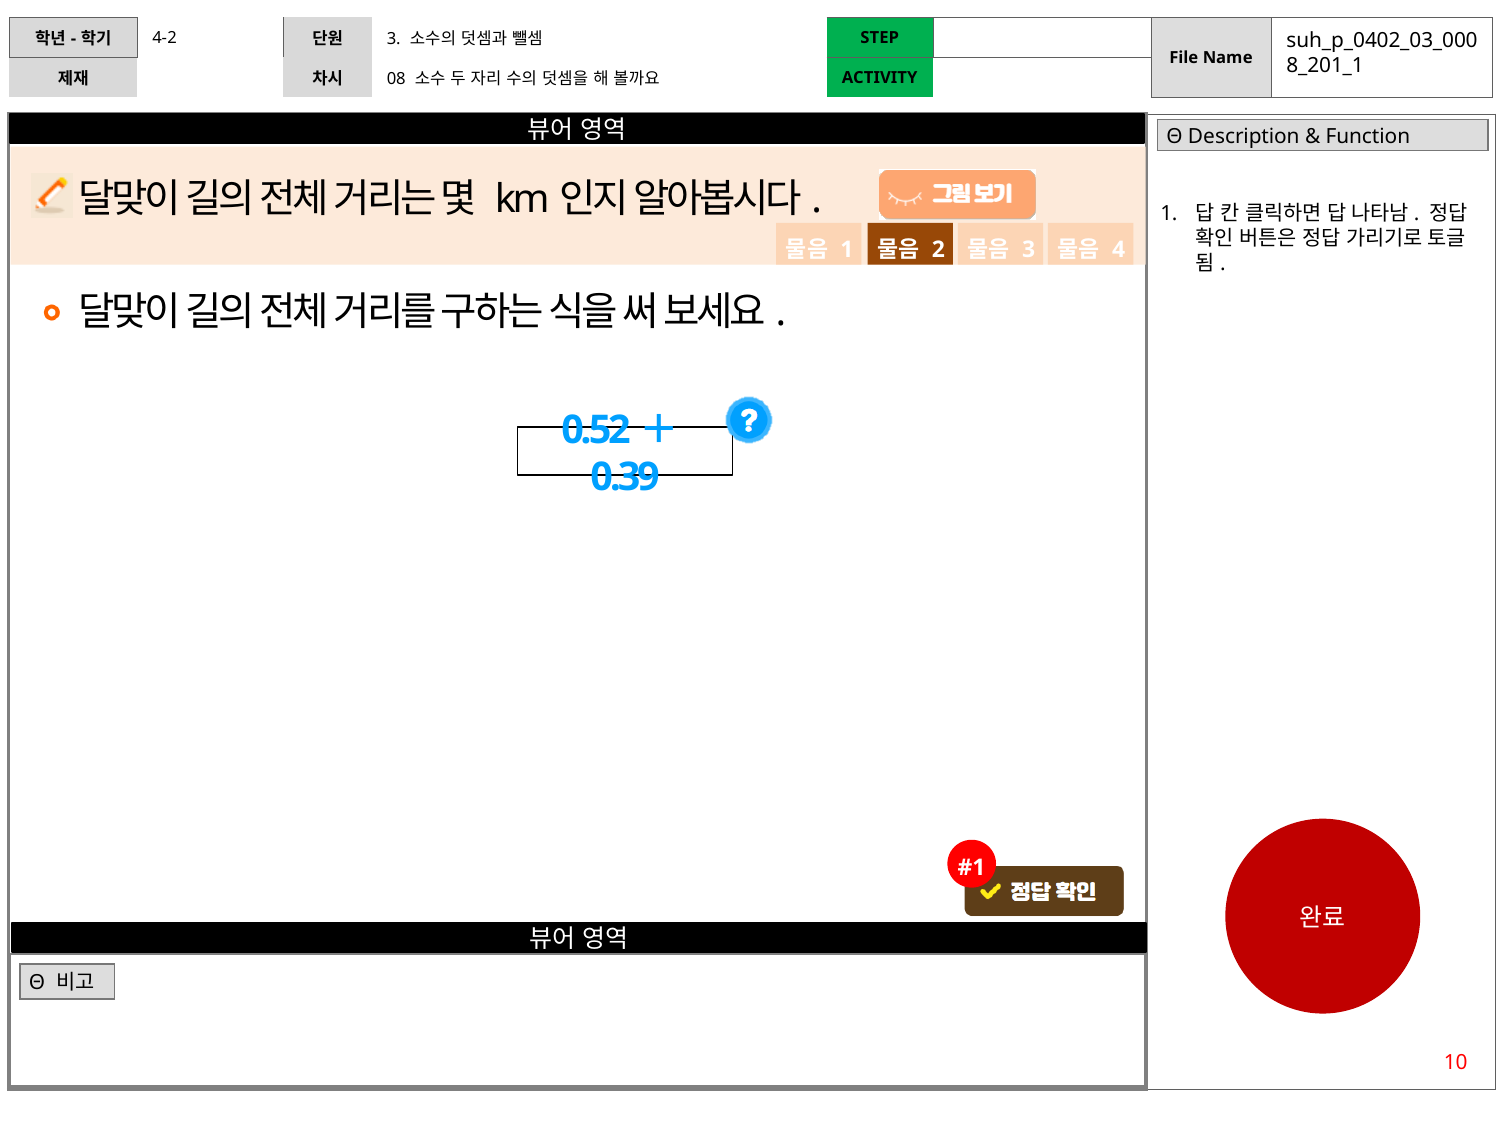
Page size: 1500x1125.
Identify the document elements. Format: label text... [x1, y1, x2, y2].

text_box 달맞이 길의 전체 거리는 몇 km인지 알아봅시다. [63, 165, 1150, 228]
picture [719, 391, 779, 451]
picture [40, 301, 61, 323]
text_box 0.52＋0.39 [517, 427, 733, 475]
picture [963, 863, 1126, 918]
text_box #1 [945, 837, 999, 886]
text_box [9, 145, 1148, 267]
table_header Θ Description & Function [1158, 120, 1487, 150]
picture [879, 168, 1037, 220]
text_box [768, 213, 1143, 266]
text_box 답 칸 클릭하면 답 나타남. 정답 확인 버튼은 정답 가리기로 토글 됨. [1145, 160, 1500, 376]
picture [31, 173, 73, 218]
text_box 달맞이 길의 전체 거리를 구하는 식을 써 보세요. [63, 278, 1134, 342]
text_box 완료 [1223, 816, 1423, 1016]
text_box suh_p_0402_03_0008_201_1 [1271, 18, 1500, 84]
